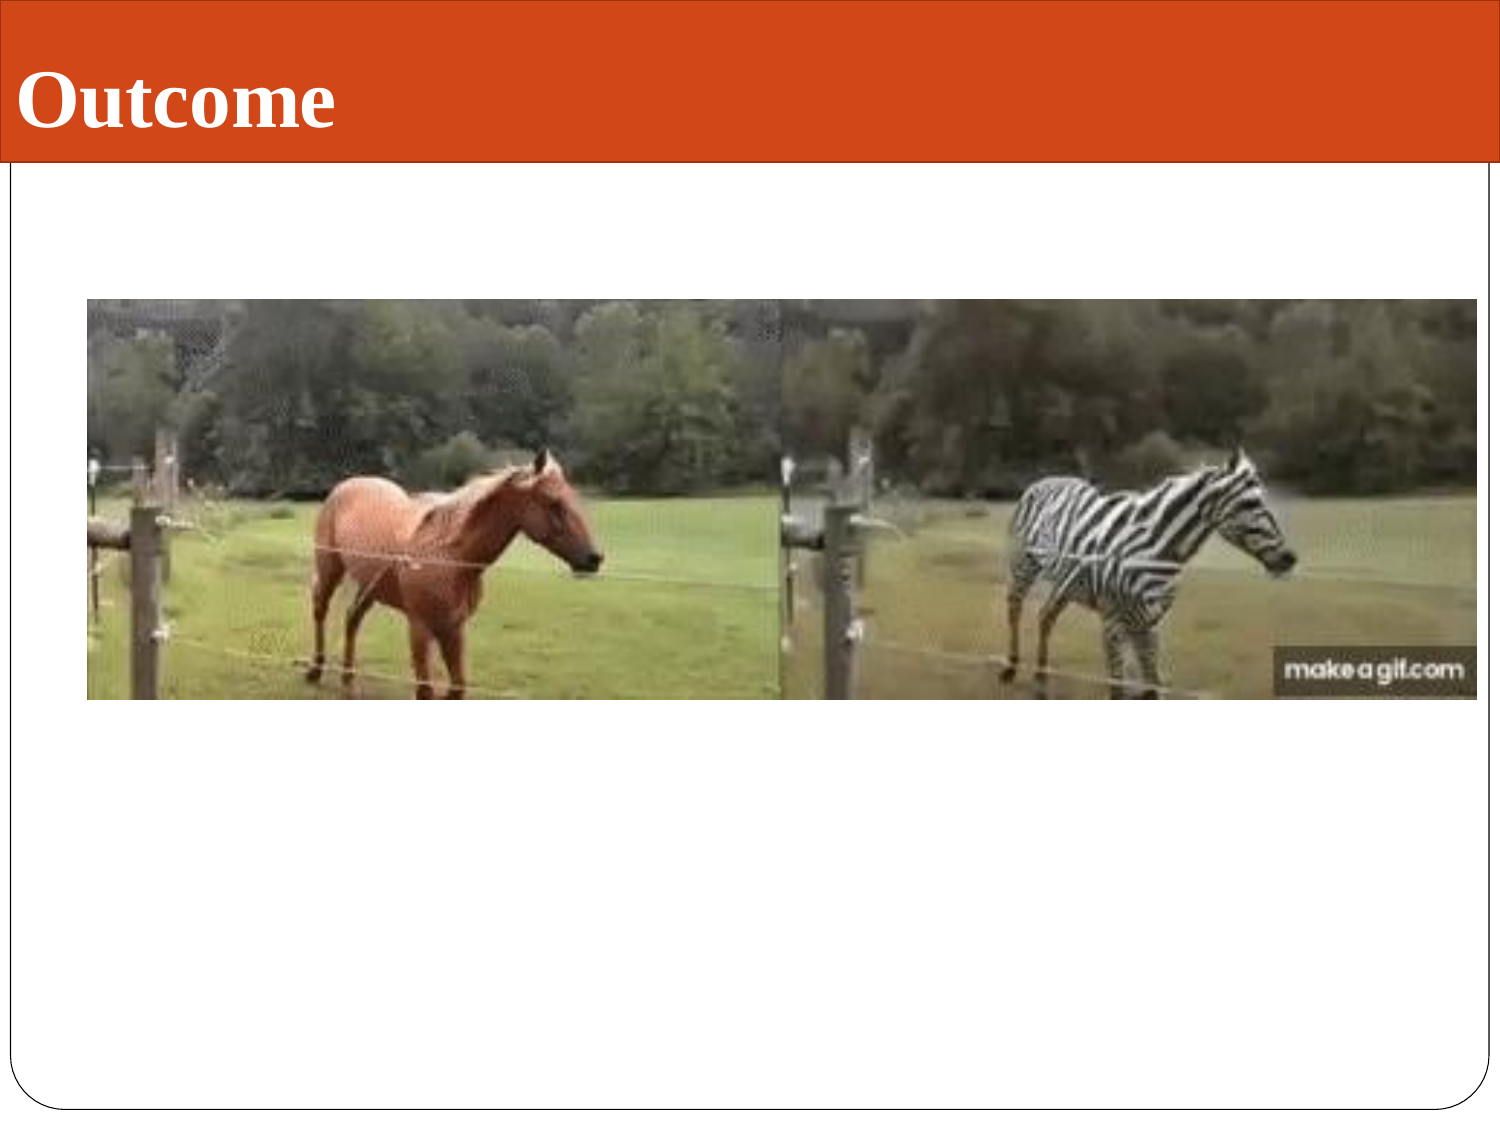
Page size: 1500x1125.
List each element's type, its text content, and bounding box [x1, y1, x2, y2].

title Outcome [12, 22, 1488, 233]
picture [87, 299, 1478, 701]
